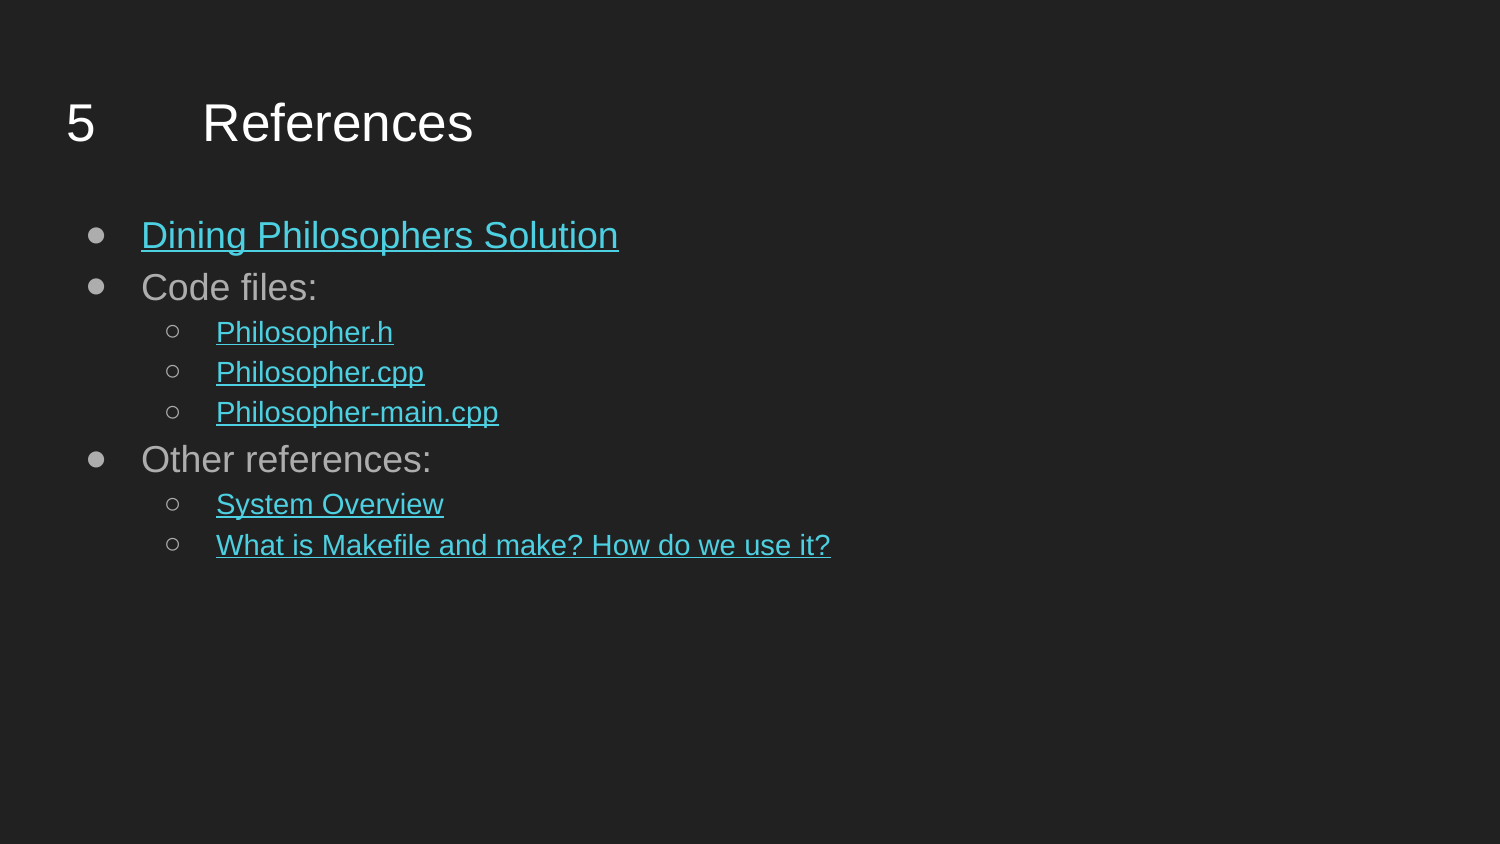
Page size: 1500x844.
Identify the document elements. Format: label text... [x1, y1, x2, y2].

list Dining Philosophers Solution Code files: Philosopher.h Philosopher.cpp Philosopher-main.cpp Other references: System Overview What is Makefile and make? How do we use it? [51, 189, 1449, 750]
title 5 References [51, 72, 1449, 167]
